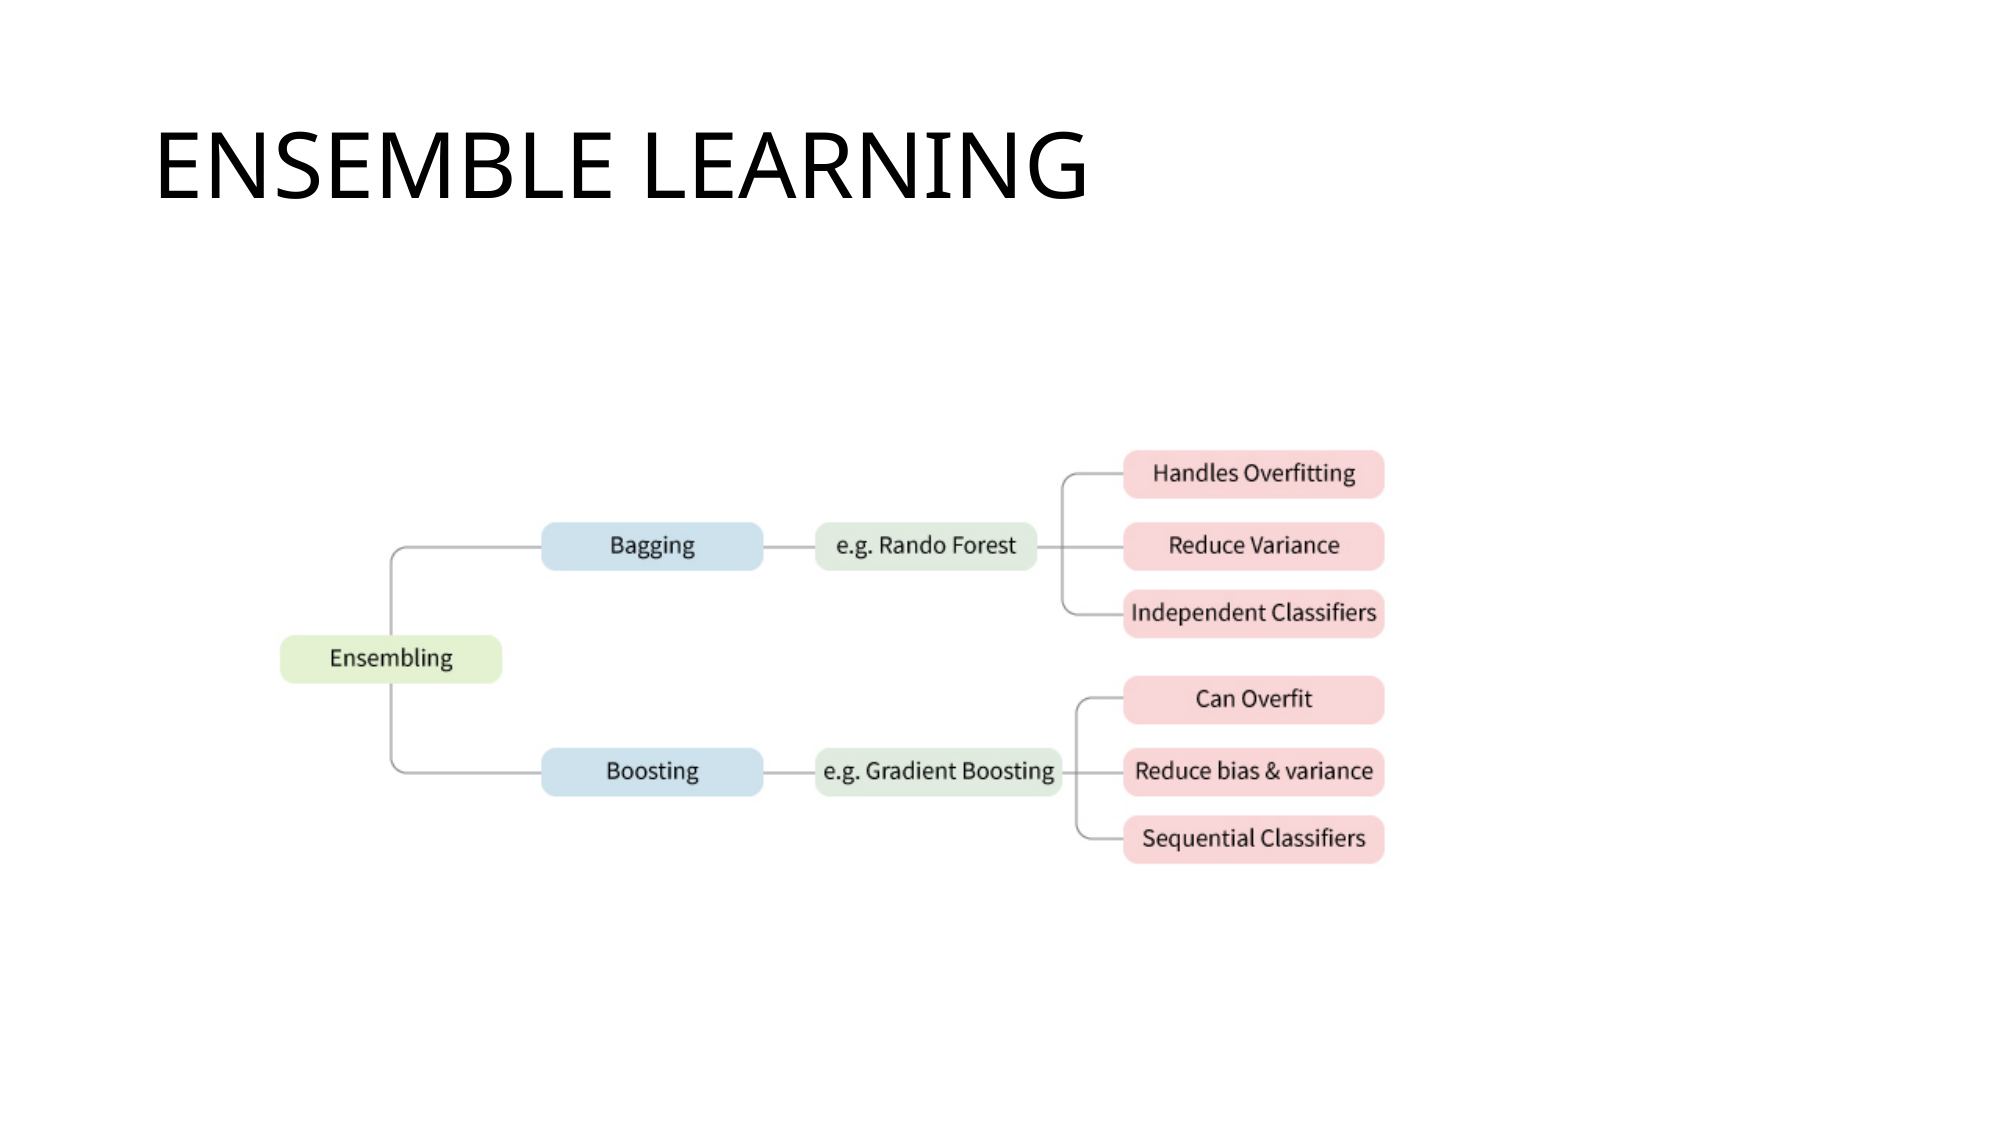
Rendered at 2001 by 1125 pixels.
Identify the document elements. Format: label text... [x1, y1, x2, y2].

picture [249, 445, 1396, 872]
title ENSEMBLE LEARNING [137, 59, 1863, 278]
